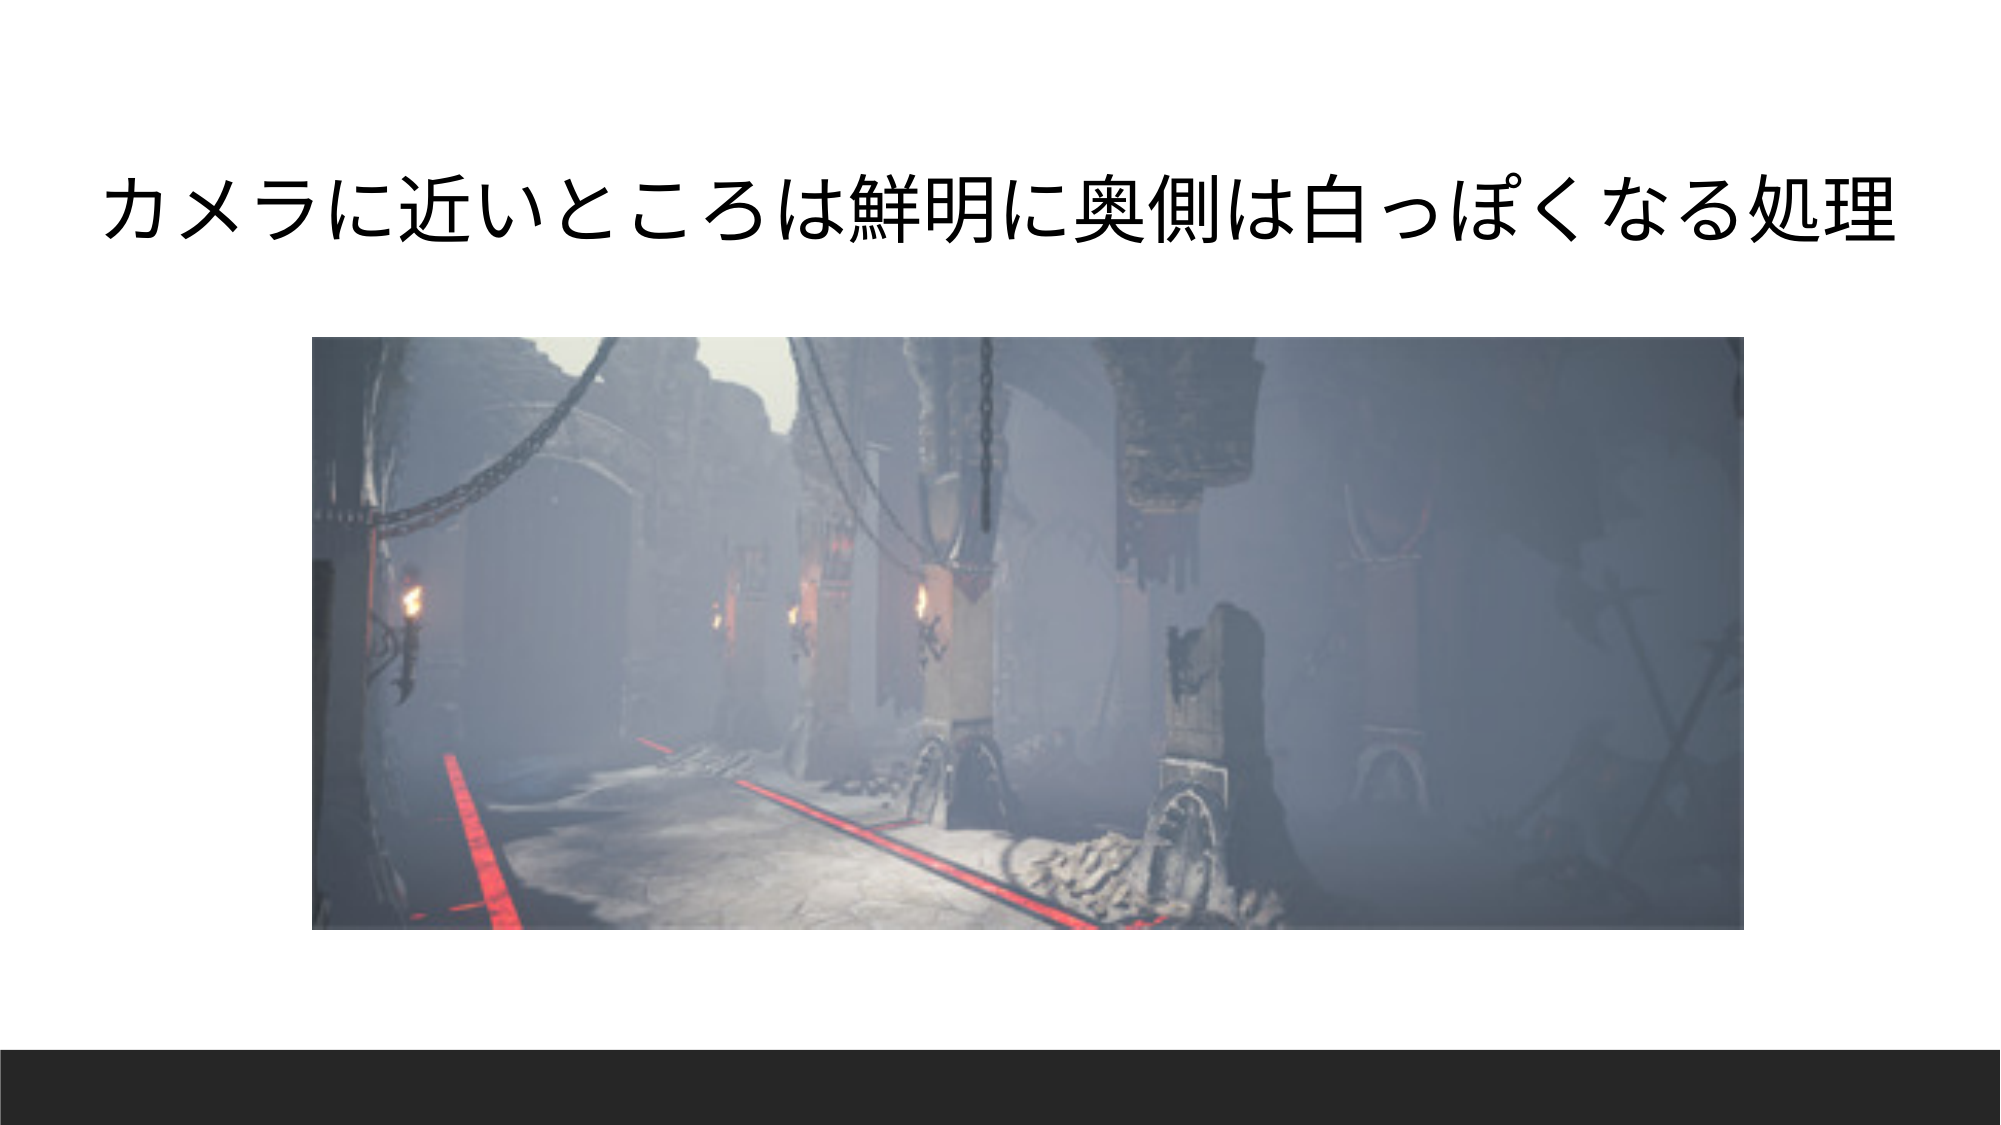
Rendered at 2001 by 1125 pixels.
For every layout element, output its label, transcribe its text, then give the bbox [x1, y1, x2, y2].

text_box カメラに近いところは鮮明に奥側は白っぽくなる処理 [82, 154, 1950, 260]
picture [311, 336, 1745, 931]
